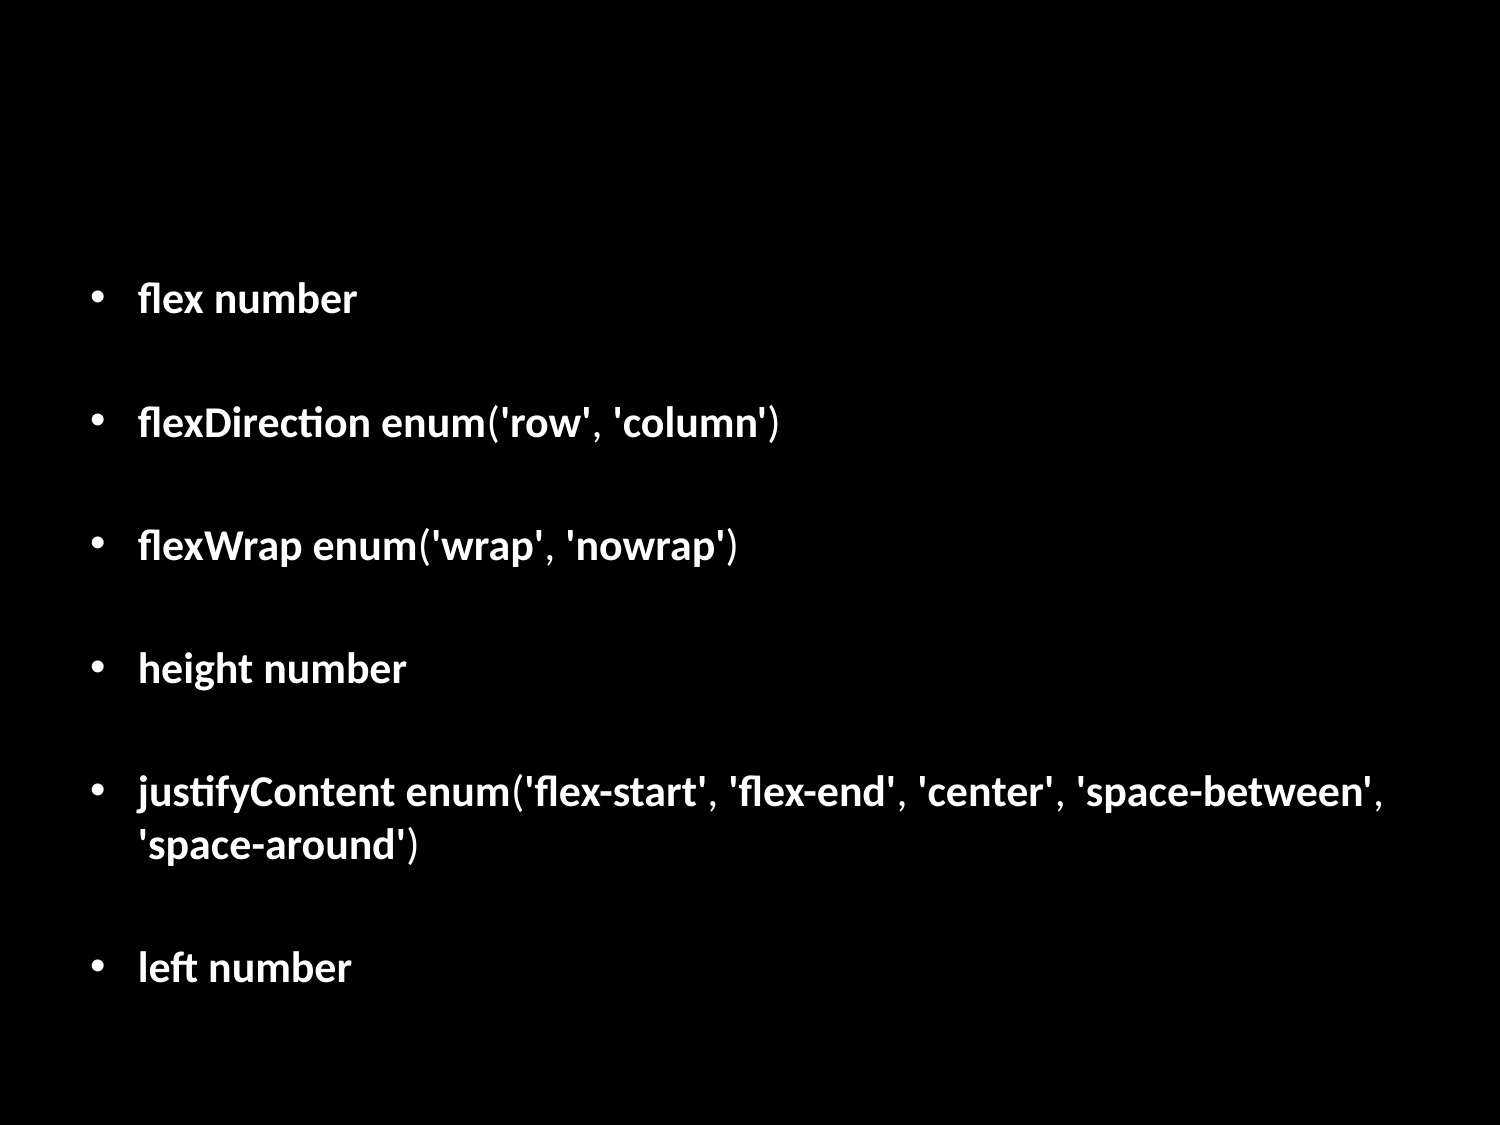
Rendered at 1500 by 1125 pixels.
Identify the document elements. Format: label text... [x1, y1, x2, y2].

list flex number flexDirection enum('row', 'column') flexWrap enum('wrap', 'nowrap') height number justifyContent enum('flex-start', 'flex-end', 'center', 'space-between', 'space-around') left number [75, 262, 1425, 1005]
